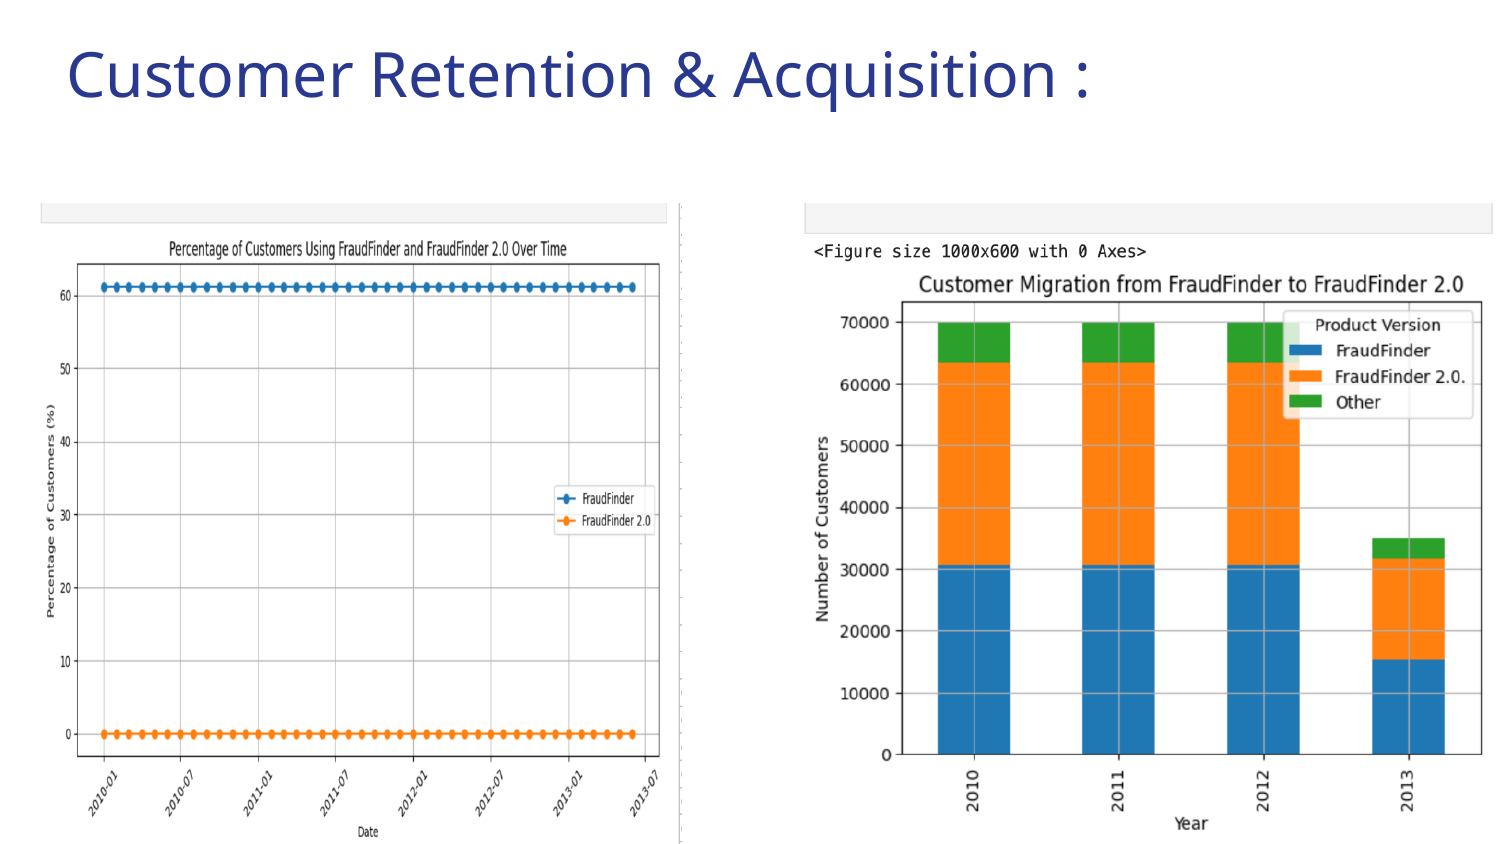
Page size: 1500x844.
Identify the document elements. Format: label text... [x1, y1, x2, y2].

picture [16, 203, 683, 844]
title Customer Retention & Acquisition : [51, 19, 1449, 120]
picture [702, 203, 1500, 844]
